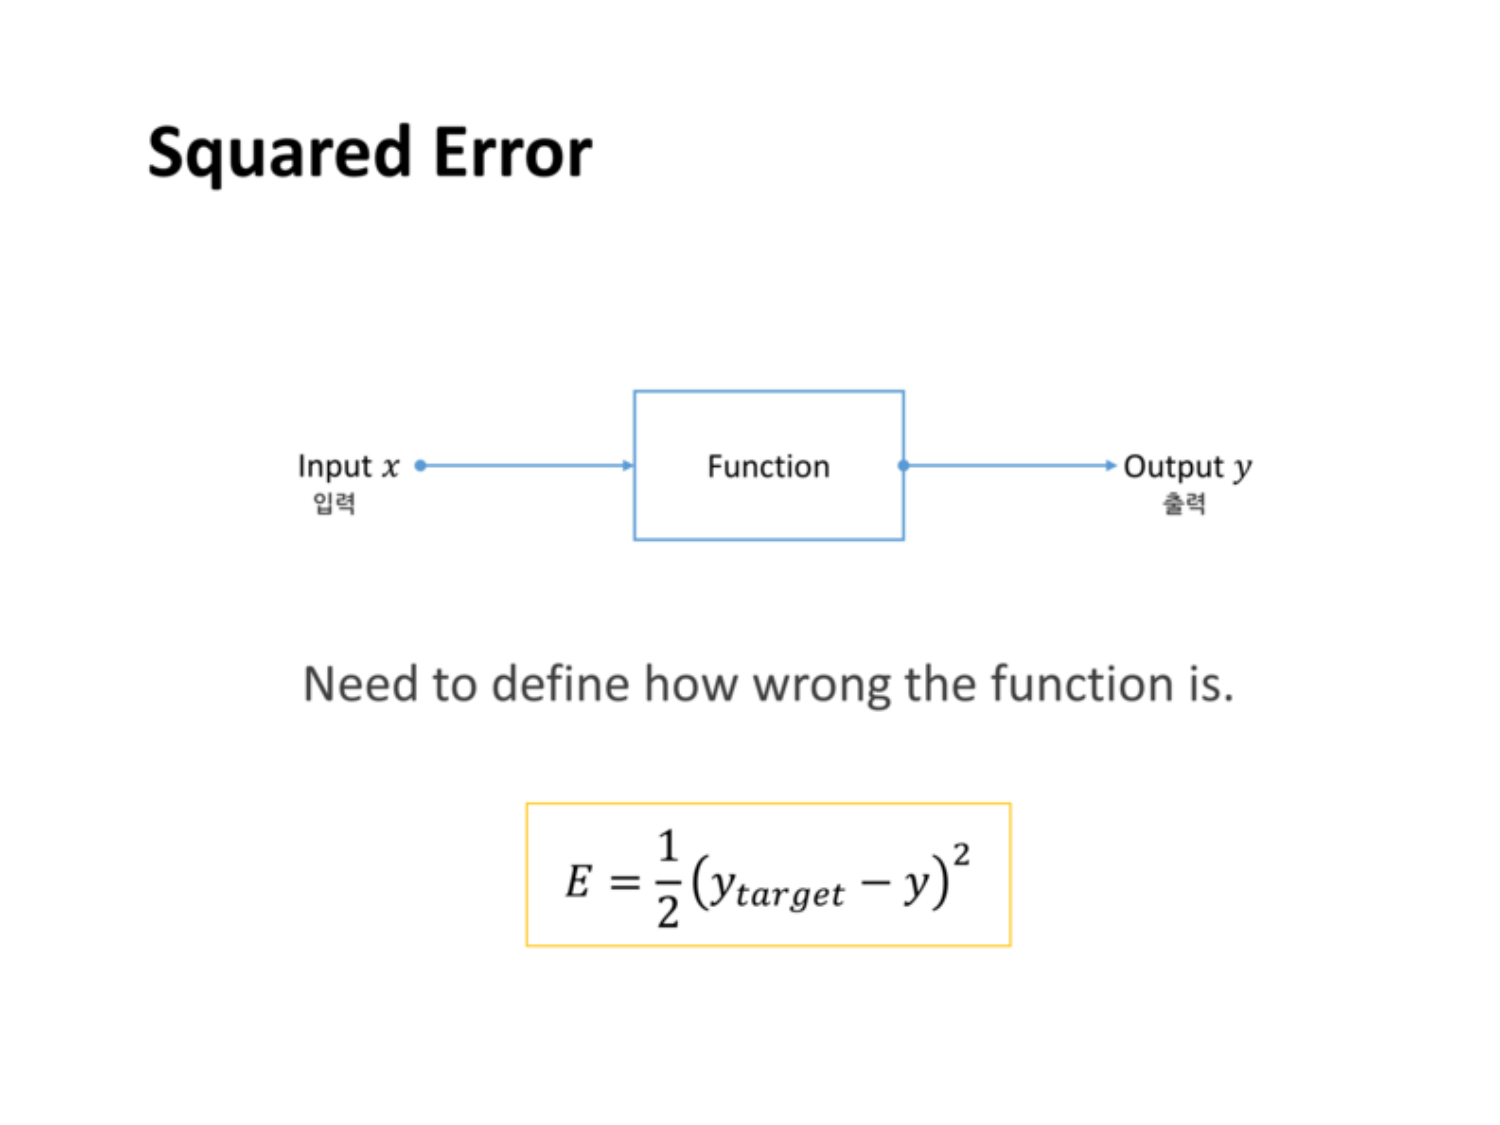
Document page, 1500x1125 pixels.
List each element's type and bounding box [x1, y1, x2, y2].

picture [80, 95, 1420, 1030]
